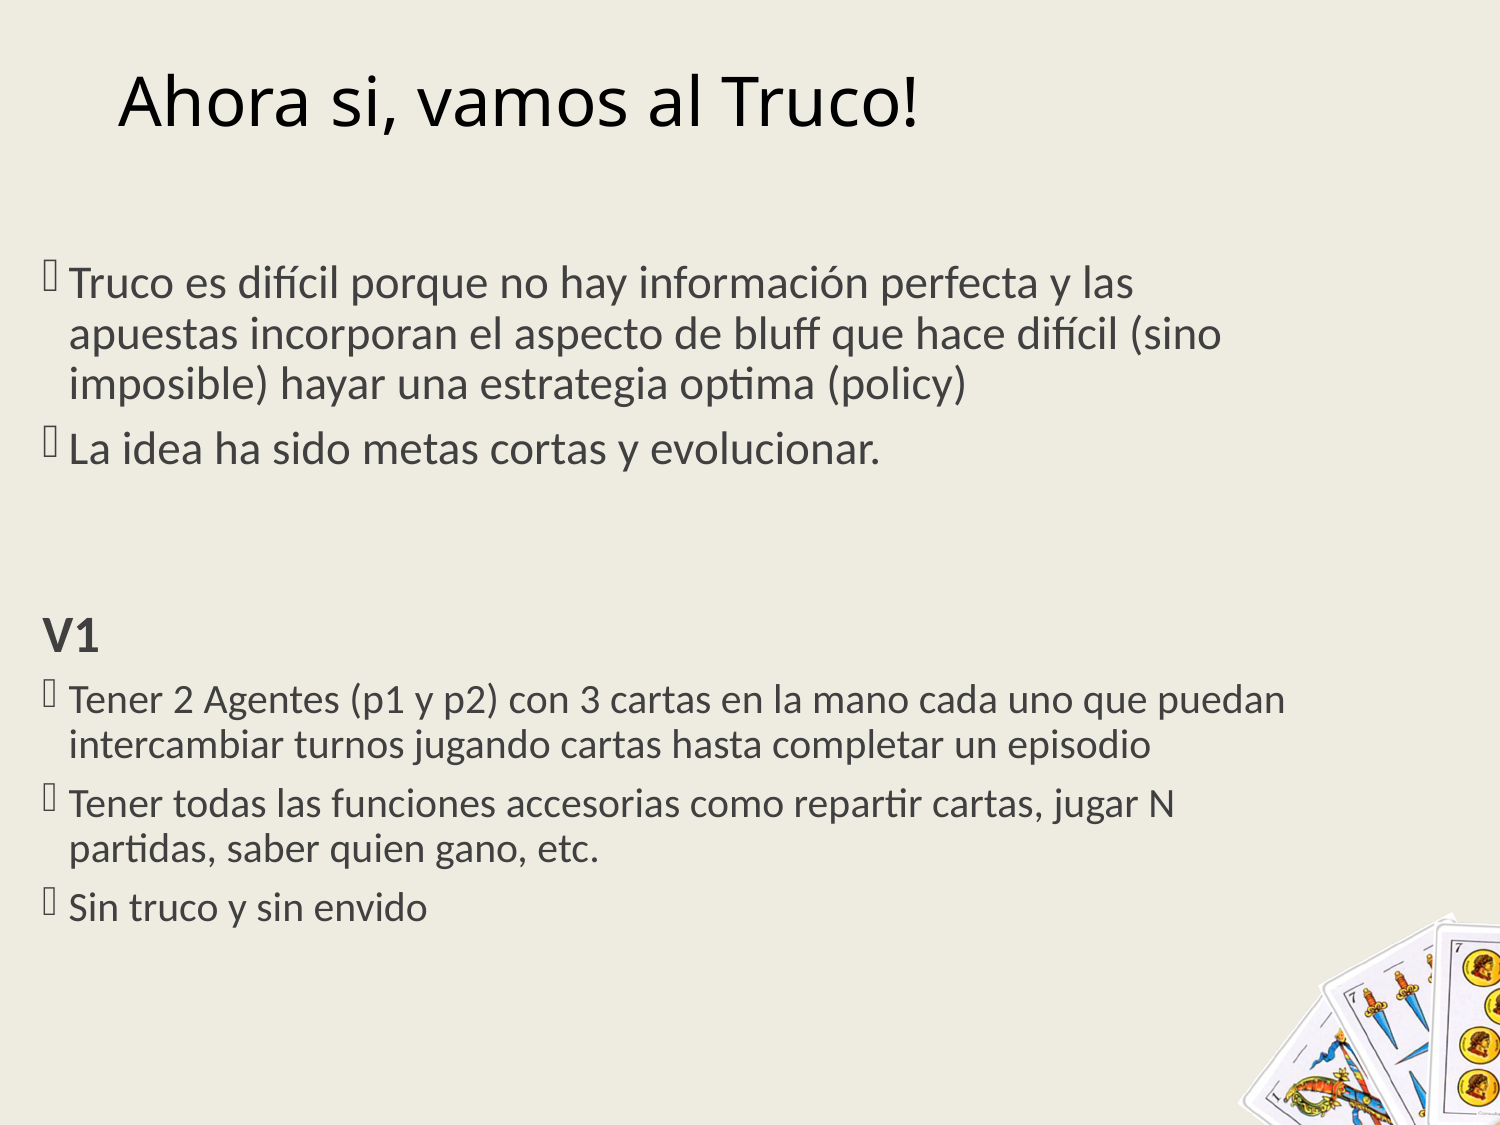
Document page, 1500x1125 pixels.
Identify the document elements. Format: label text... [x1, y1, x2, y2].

title Ahora si, vamos al Truco! [103, 60, 1398, 278]
picture [1232, 907, 1500, 1125]
list Truco es difícil porque no hay información perfecta y las apuestas incorporan el aspecto de bluff que hace difícil (sino imposible) hayar una estrategia optima (policy) La idea ha sido metas cortas y evolucionar. V1 Tener 2 Agentes (p1 y p2) con 3 cartas en la mano cada uno que puedan intercambiar turnos jugando cartas hasta completar un episodio Tener todas las funciones accesorias como repartir cartas, jugar N partidas, saber quien gano, etc. Sin truco y sin envido [27, 249, 1303, 950]
